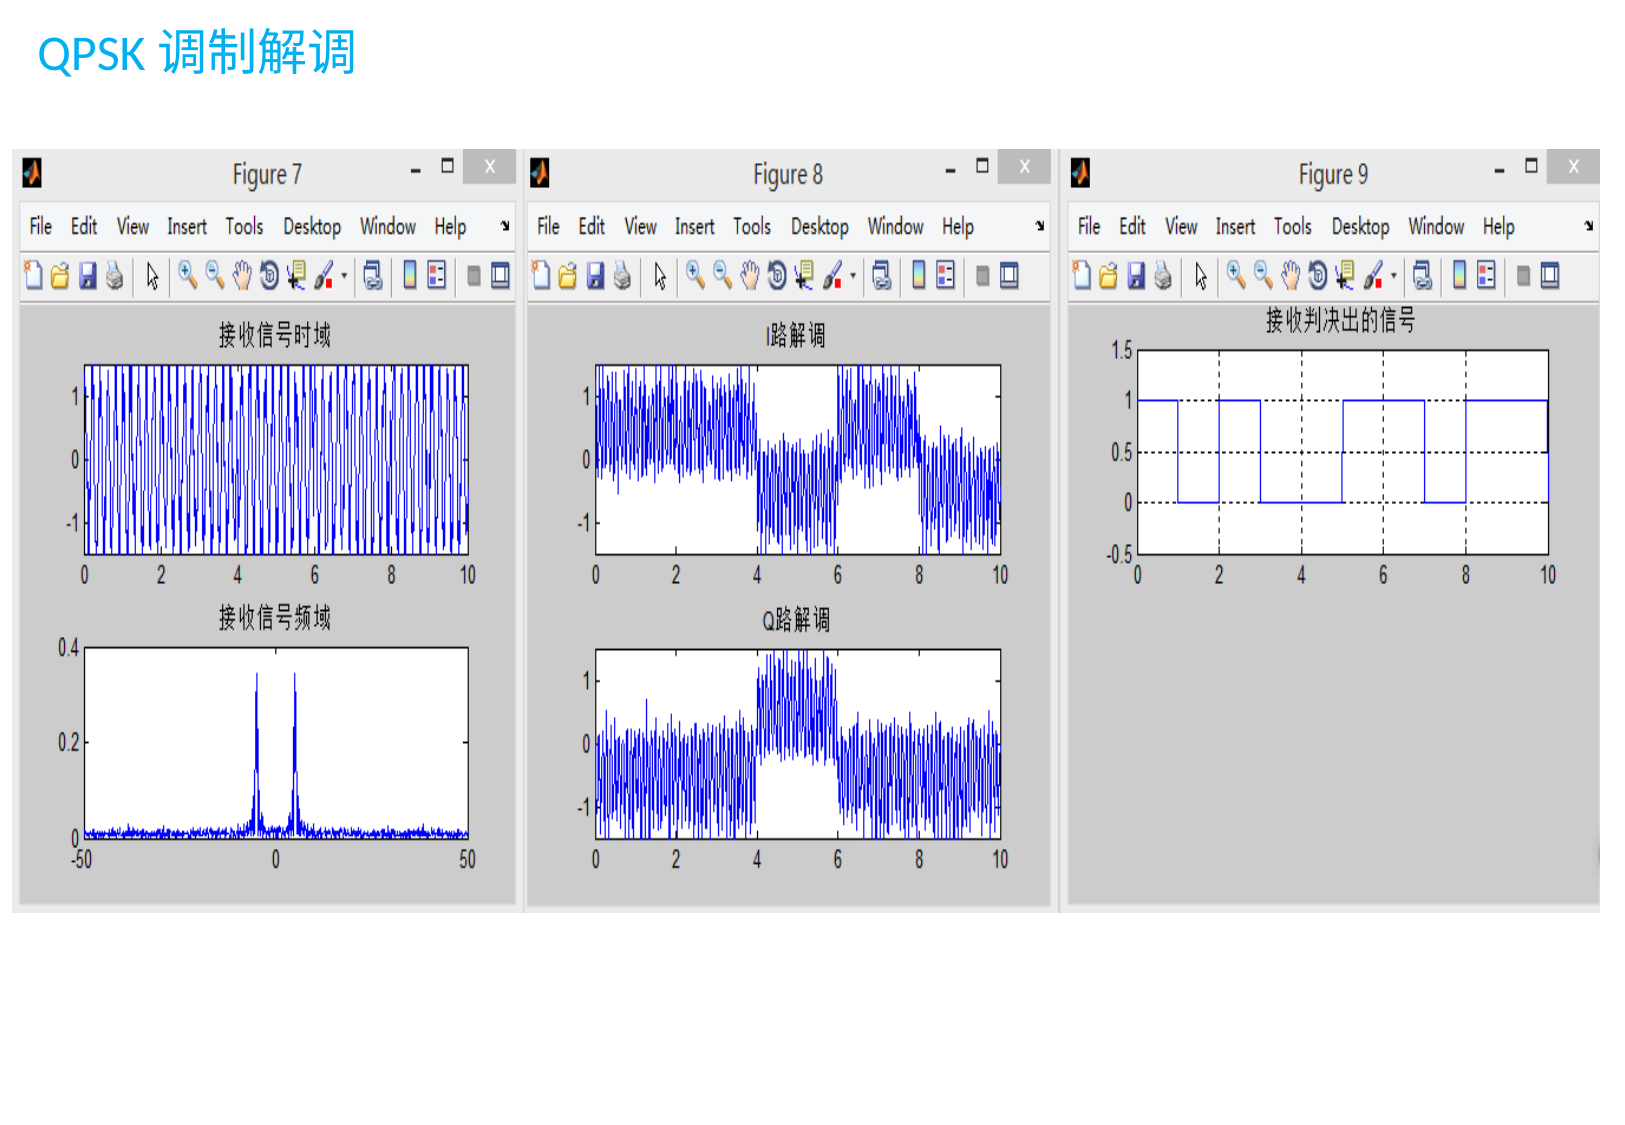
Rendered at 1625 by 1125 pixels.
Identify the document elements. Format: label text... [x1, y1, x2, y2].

text_box QPSK调制解调 [37, 0, 1300, 89]
picture [12, 149, 1600, 913]
